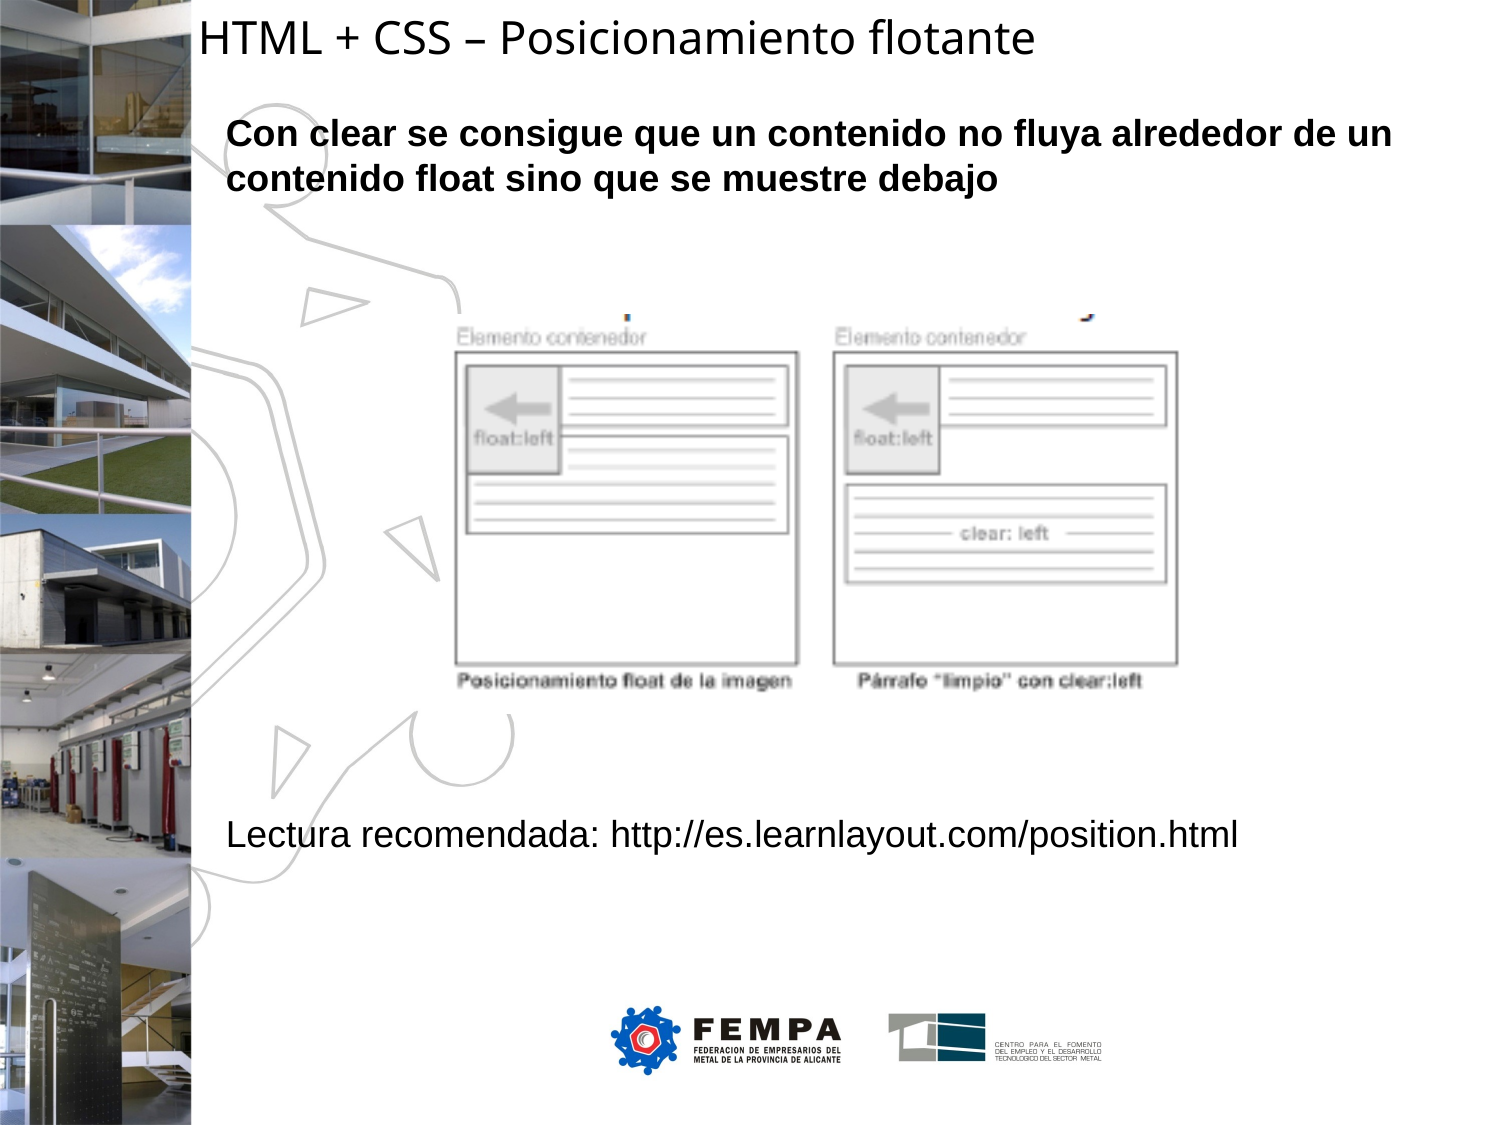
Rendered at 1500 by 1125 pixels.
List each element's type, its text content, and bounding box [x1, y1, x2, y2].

text_box Con clear se consigue que un contenido no fluya alrededor de un contenido float sino que se muestre debajo Lectura recomendada: http://es.learnlayout.com/position.html [218, 101, 1478, 919]
text_box [73, 230, 218, 295]
picture [0, 0, 1500, 1125]
list HTML + CSS – Posicionamiento flotante [183, 1, 1317, 67]
